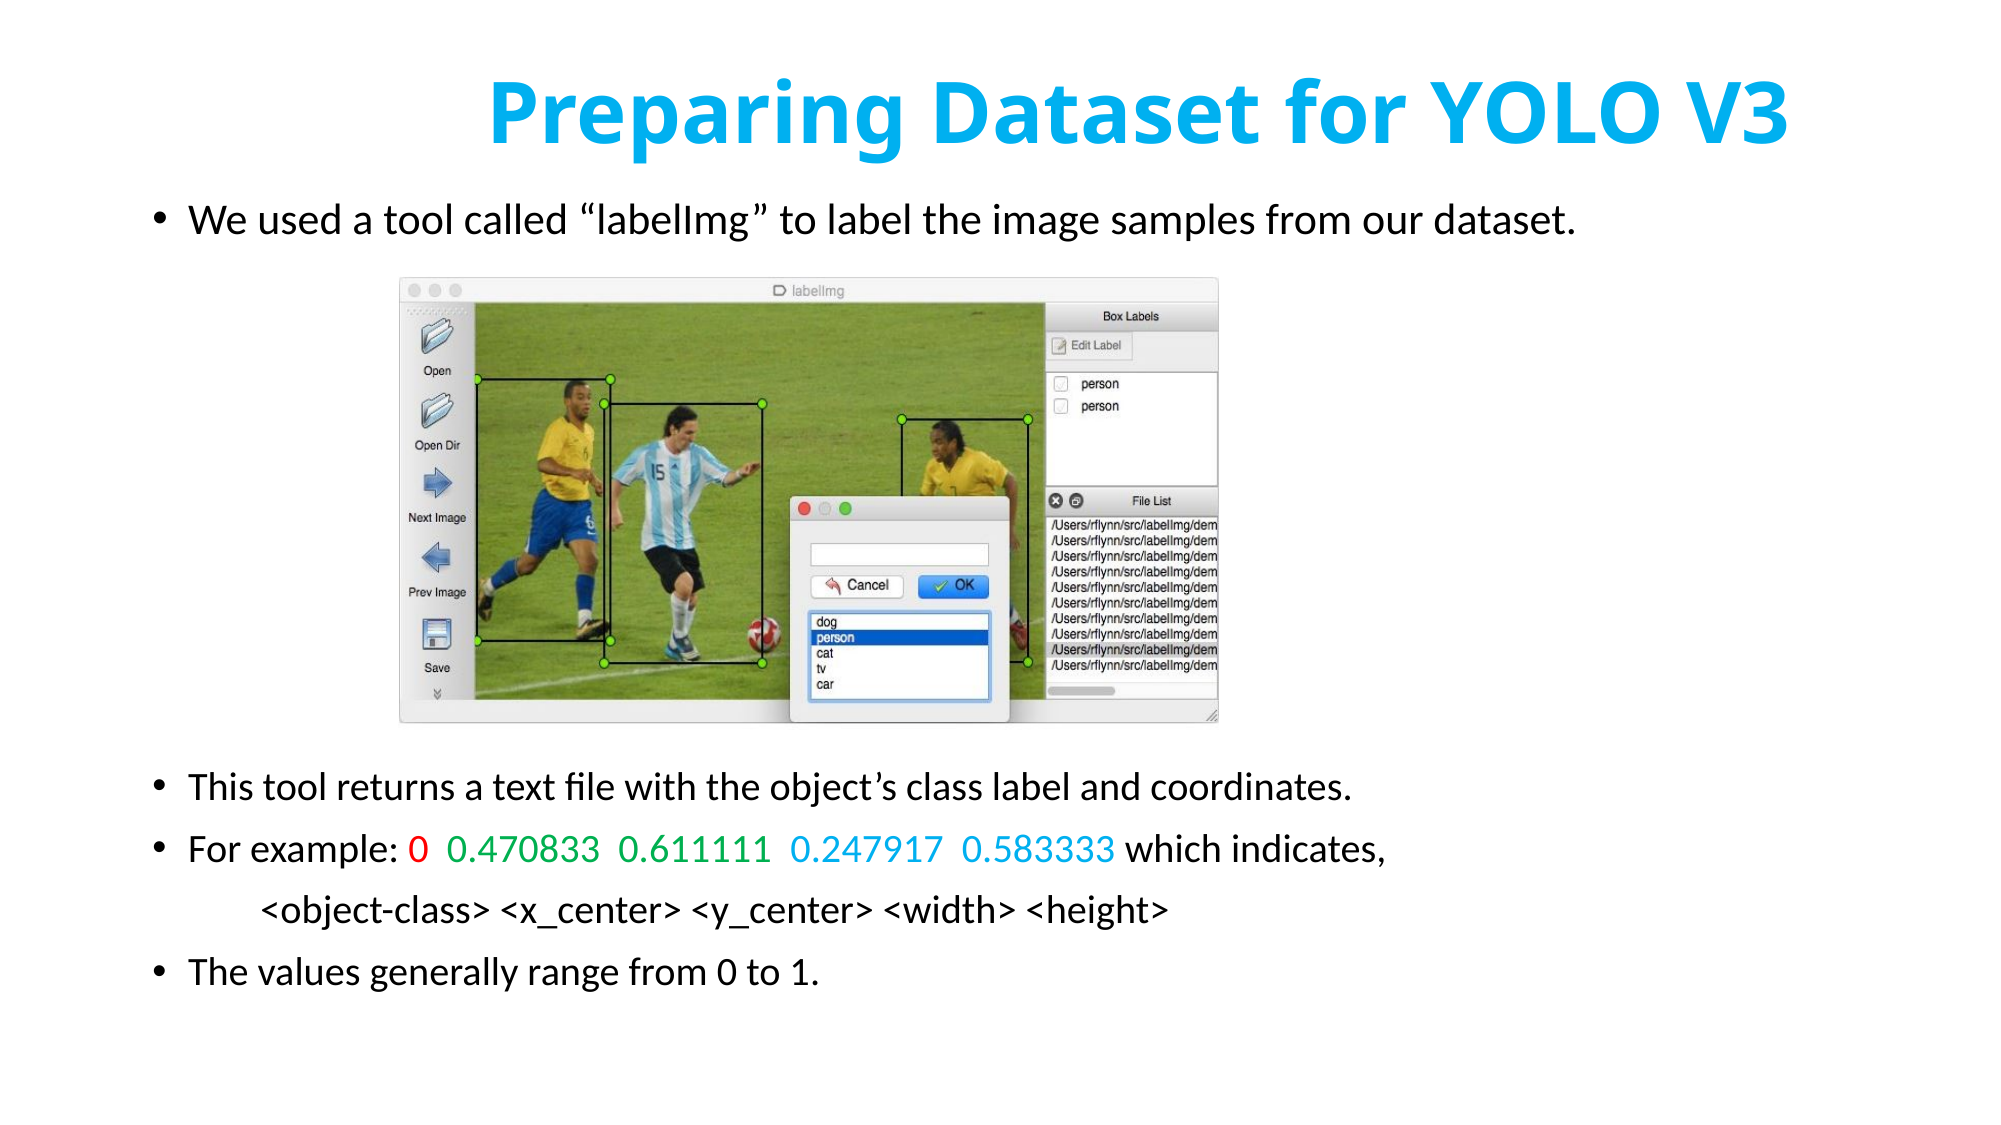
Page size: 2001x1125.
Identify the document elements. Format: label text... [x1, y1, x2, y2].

list We used a tool called “labelImg” to label the image samples from our dataset. This tool returns a text file with the object’s class label and coordinates. For example: 0 0.470833 0.611111 0.247917 0.583333 which indicates, <object-class> <x_center> <y_center> <width> <height> The values generally range from 0 to 1. [137, 189, 1922, 1085]
picture [398, 276, 1222, 730]
title Preparing Dataset for YOLO V3 [137, 59, 1842, 172]
